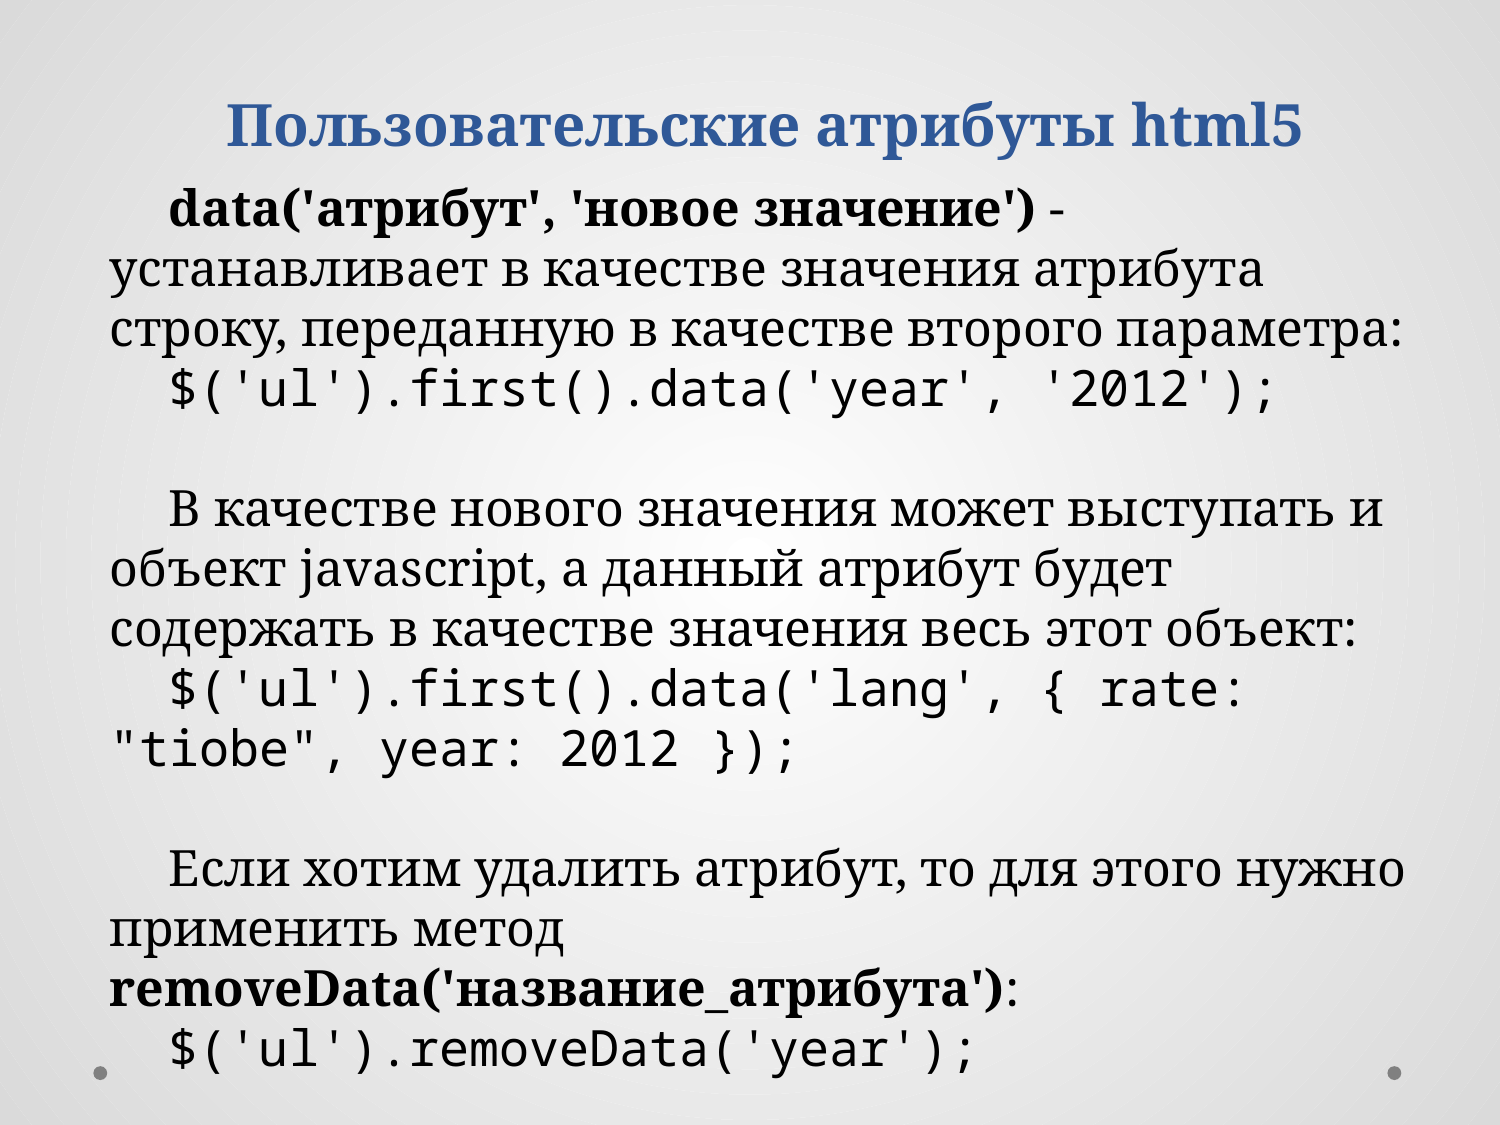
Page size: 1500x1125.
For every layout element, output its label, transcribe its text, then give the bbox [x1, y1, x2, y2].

text_box Пользовательские атрибуты html5 [112, 80, 1418, 166]
text_box data('атрибут', 'новое значение') - устанавливает в качестве значения атрибута строку, переданную в качестве второго параметра: $('ul').first().data('year', '2012'); В качестве нового значения может выступать и объект javascript, а данный атрибут будет содержать в качестве значения весь этот объект: $('ul').first().data('lang', { rate: "tiobe", year: 2012 }); Если хотим удалить атрибут, то для этого нужно применить метод removeData('название_атрибута'): $('ul').removeData('year'); [95, 169, 1436, 1085]
